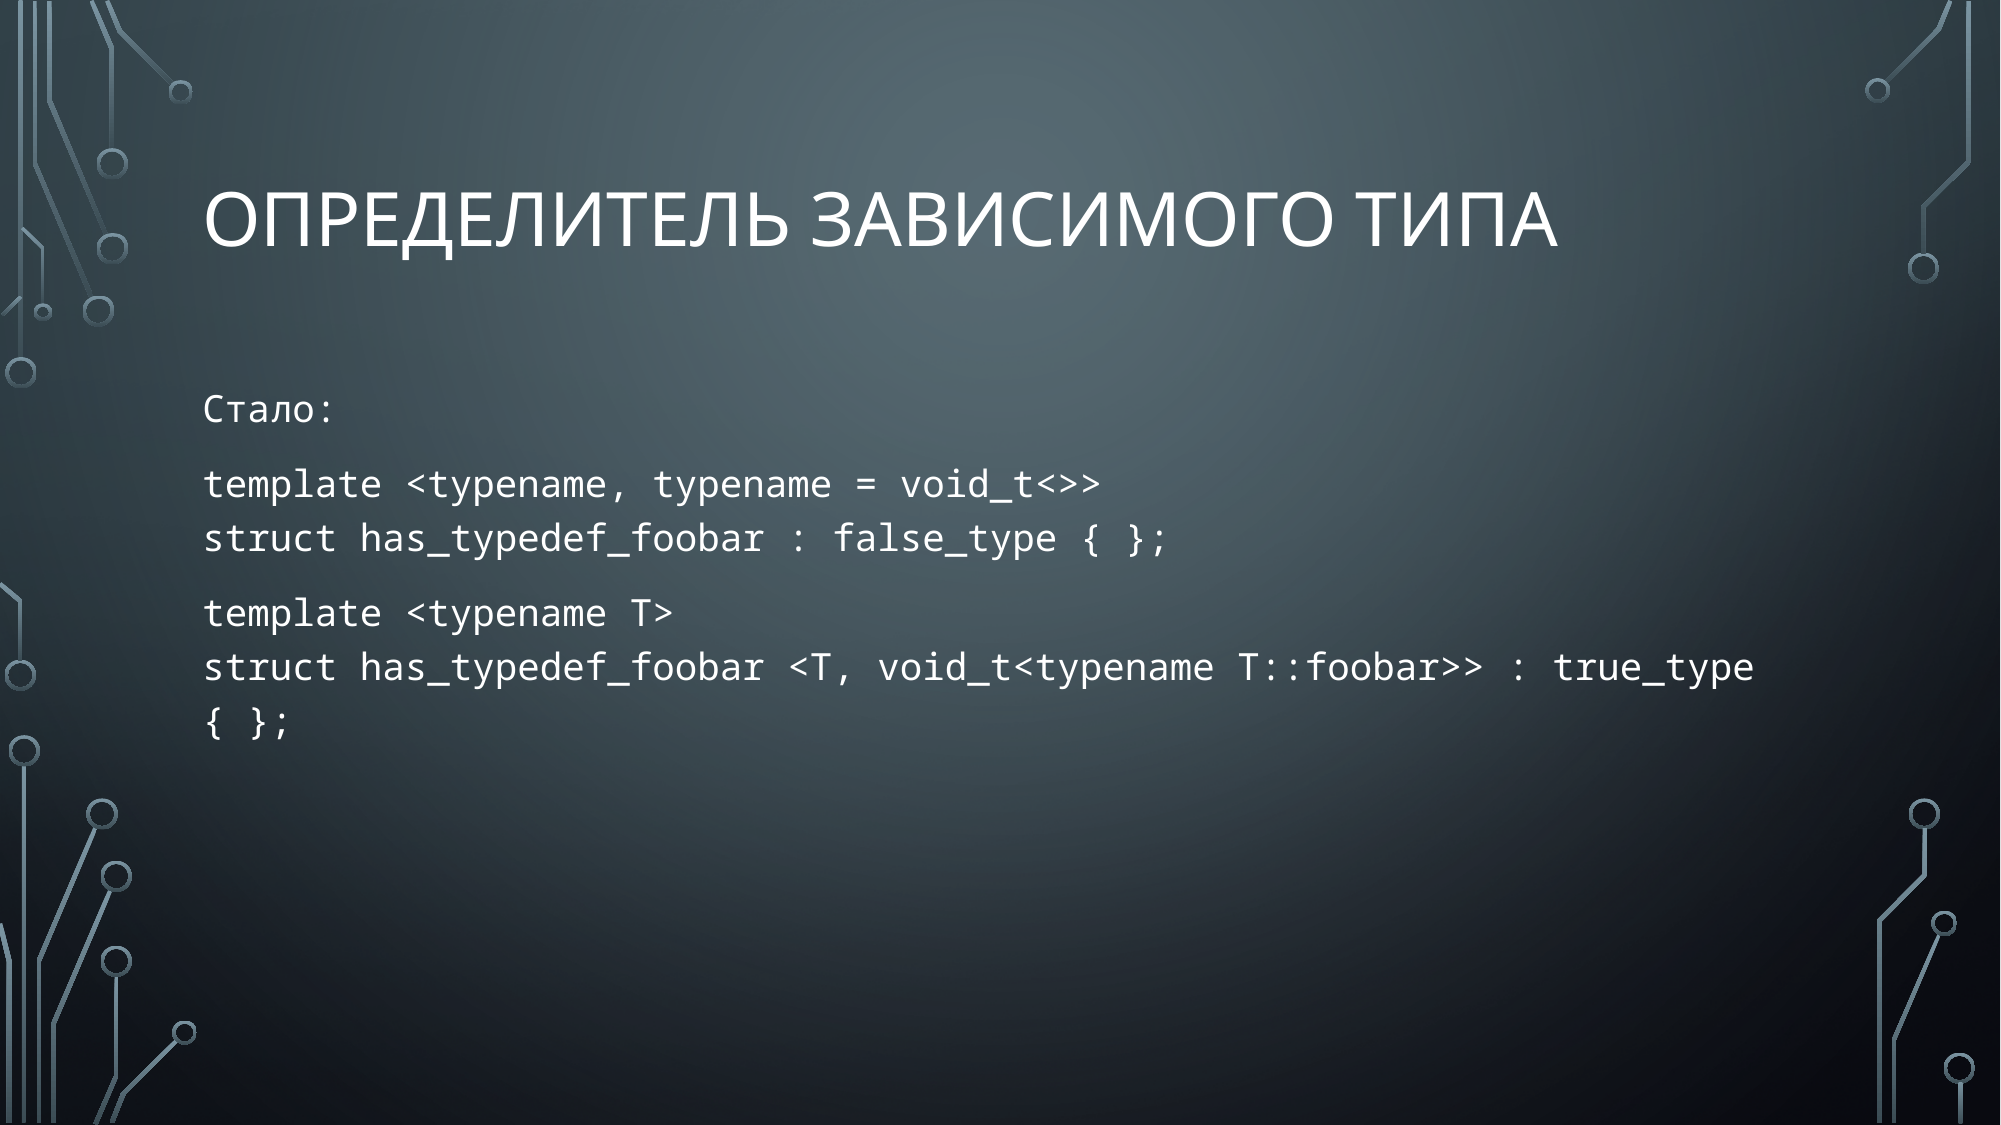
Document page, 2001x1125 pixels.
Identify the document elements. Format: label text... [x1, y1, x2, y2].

title Определитель зависимого типа [187, 101, 1813, 344]
list Стало: template <typename, typename = void_t<>> struct has_typedef_foobar : false_type { }; template <typename T> struct has_typedef_foobar <T, void_t<typename T::foobar>> : true_type { }; [187, 369, 1813, 950]
